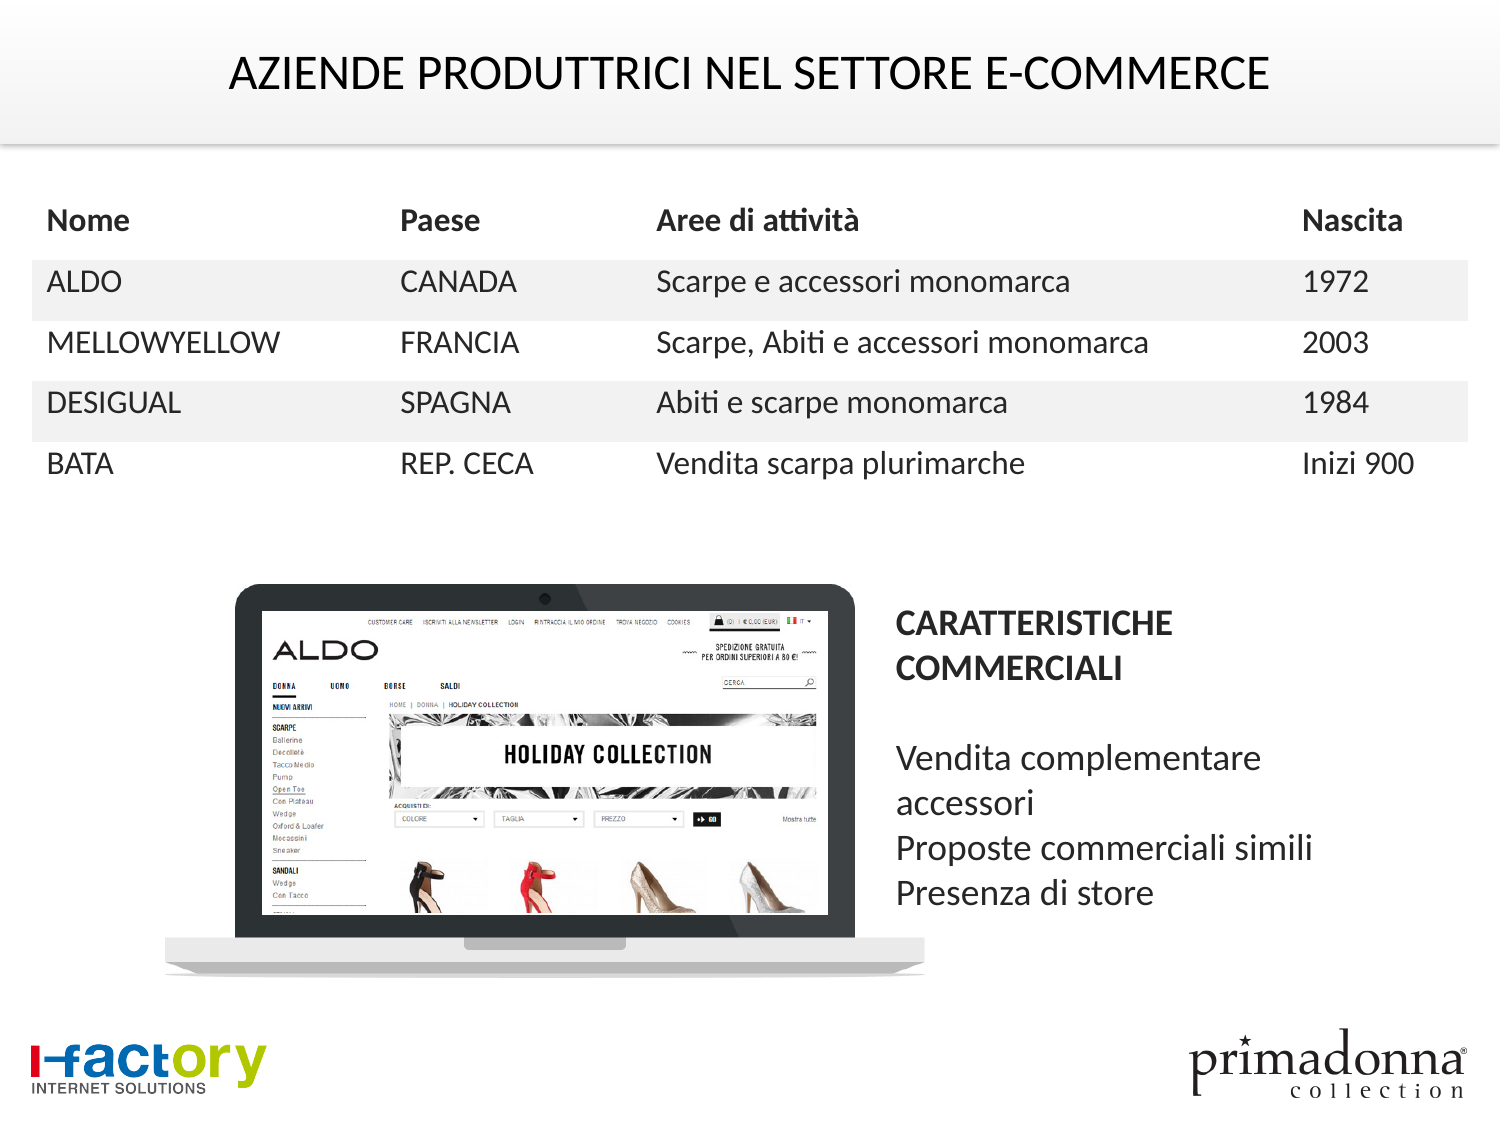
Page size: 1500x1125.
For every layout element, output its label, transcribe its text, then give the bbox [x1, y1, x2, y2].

table_cell 1972 [1287, 260, 1468, 321]
table_header Paese [385, 199, 641, 260]
table_cell DESIGUAL [32, 381, 385, 442]
table_cell 1984 [1287, 381, 1468, 442]
table_cell Scarpe e accessori monomarca [641, 260, 1287, 321]
picture [164, 584, 926, 979]
picture [31, 1042, 267, 1094]
table_cell Inizi 900 [1287, 442, 1468, 503]
table_cell 2003 [1287, 321, 1468, 381]
table_cell SPAGNA [385, 381, 641, 442]
text_box [0, 0, 1500, 144]
table_cell Abiti e scarpe monomarca [641, 381, 1287, 442]
table_cell MELLOWYELLOW [32, 321, 385, 381]
table_header Nascita [1287, 199, 1468, 260]
table_cell Scarpe, Abiti e accessori monomarca [641, 321, 1287, 381]
table_cell FRANCIA [385, 321, 641, 381]
table_cell ALDO [32, 260, 385, 321]
picture [1189, 1028, 1467, 1099]
table_cell BATA [32, 442, 385, 503]
table_cell CANADA [385, 260, 641, 321]
table_header Nome [32, 199, 385, 260]
title AZIENDE PRODUTTRICI NEL SETTORE E-COMMERCE [112, 10, 1388, 130]
text_box CARATTERISTICHE COMMERCIALI Vendita complementare accessori Proposte commerciali simili Presenza di store [929, 591, 1383, 921]
table_cell REP. CECA [385, 442, 641, 503]
table_header Aree di attività [641, 199, 1287, 260]
table_cell Vendita scarpa plurimarche [641, 442, 1287, 503]
